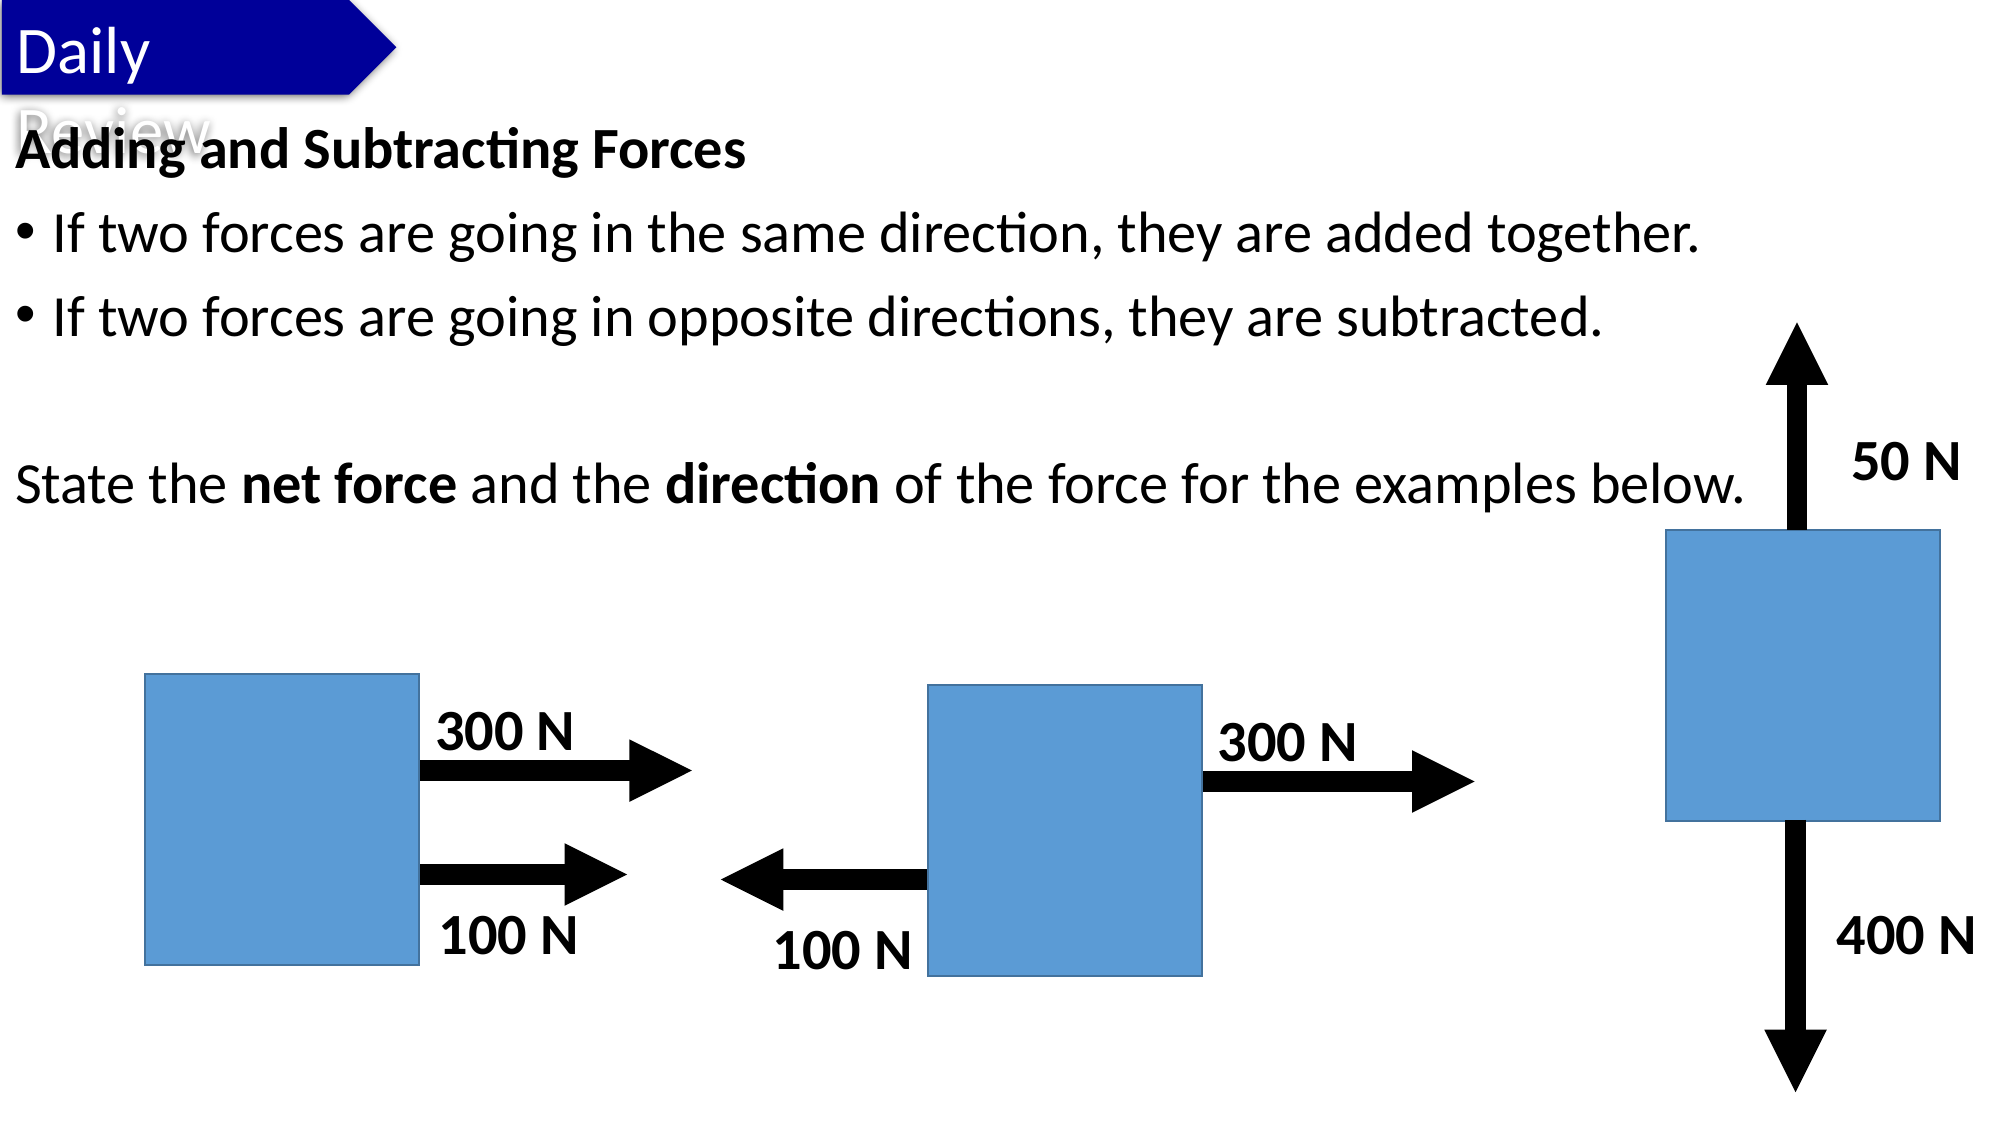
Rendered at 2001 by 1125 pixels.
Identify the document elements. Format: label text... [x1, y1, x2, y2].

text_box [145, 673, 692, 975]
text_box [720, 684, 1475, 990]
text_box Daily Review [1, 0, 397, 95]
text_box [1666, 322, 1996, 1093]
list Adding and Subtracting Forces If two forces are going in the same direction, they are added together. If two forces are going in opposite directions, they are subtracted. State the net force and the direction of the force for the examples below. [0, 111, 1800, 1093]
